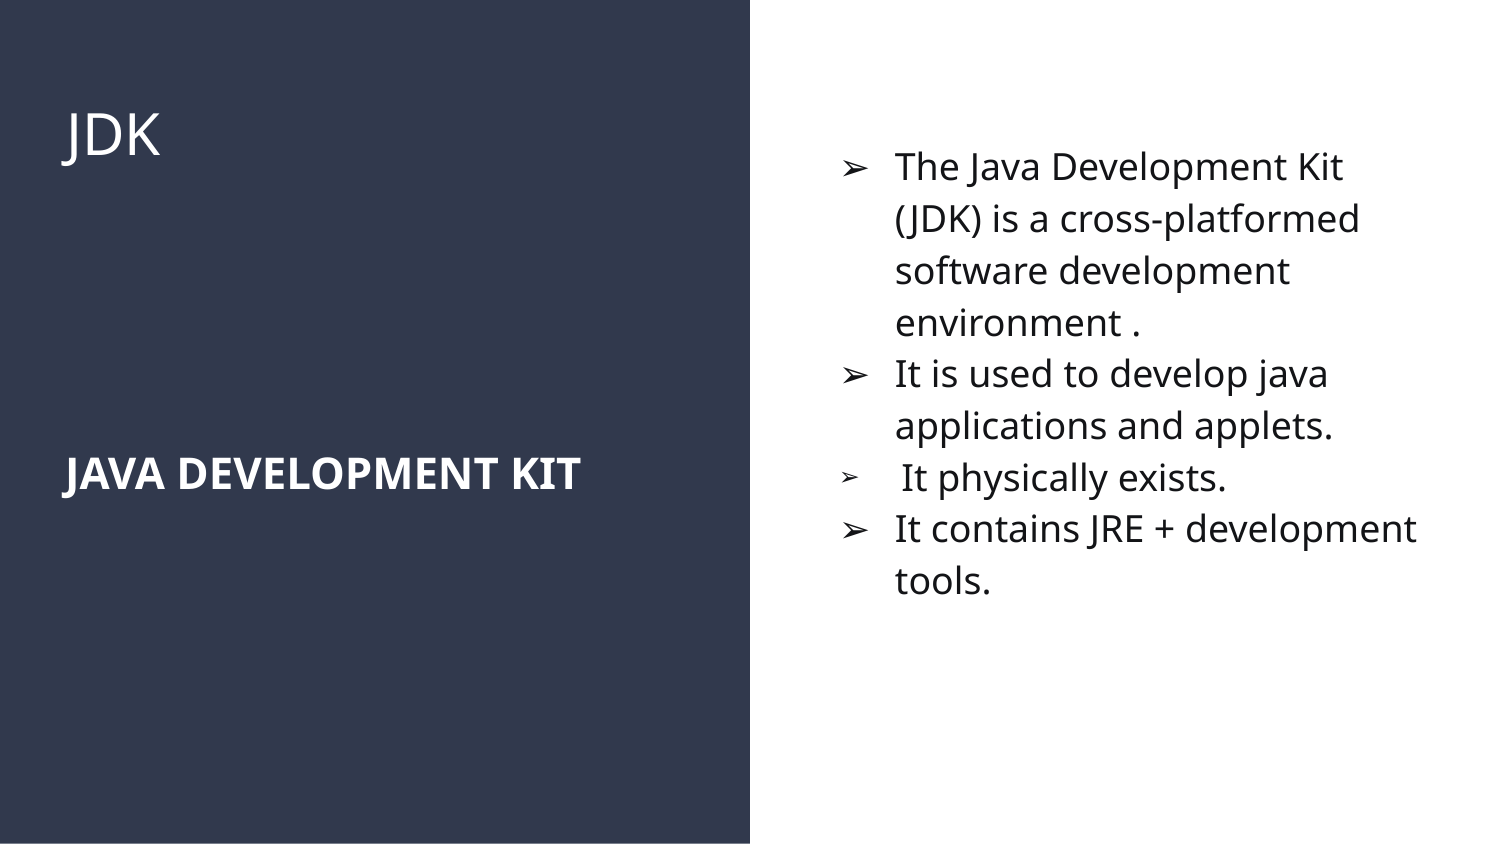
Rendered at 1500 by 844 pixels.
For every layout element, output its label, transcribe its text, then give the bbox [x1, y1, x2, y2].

subtitle JAVA DEVELOPMENT KIT [50, 430, 658, 583]
title JDK [51, 82, 659, 419]
list The Java Development Kit (JDK) is a cross-platformed software development environment . It is used to develop java applications and applets. It physically exists. It contains JRE + development tools. [804, 121, 1454, 670]
